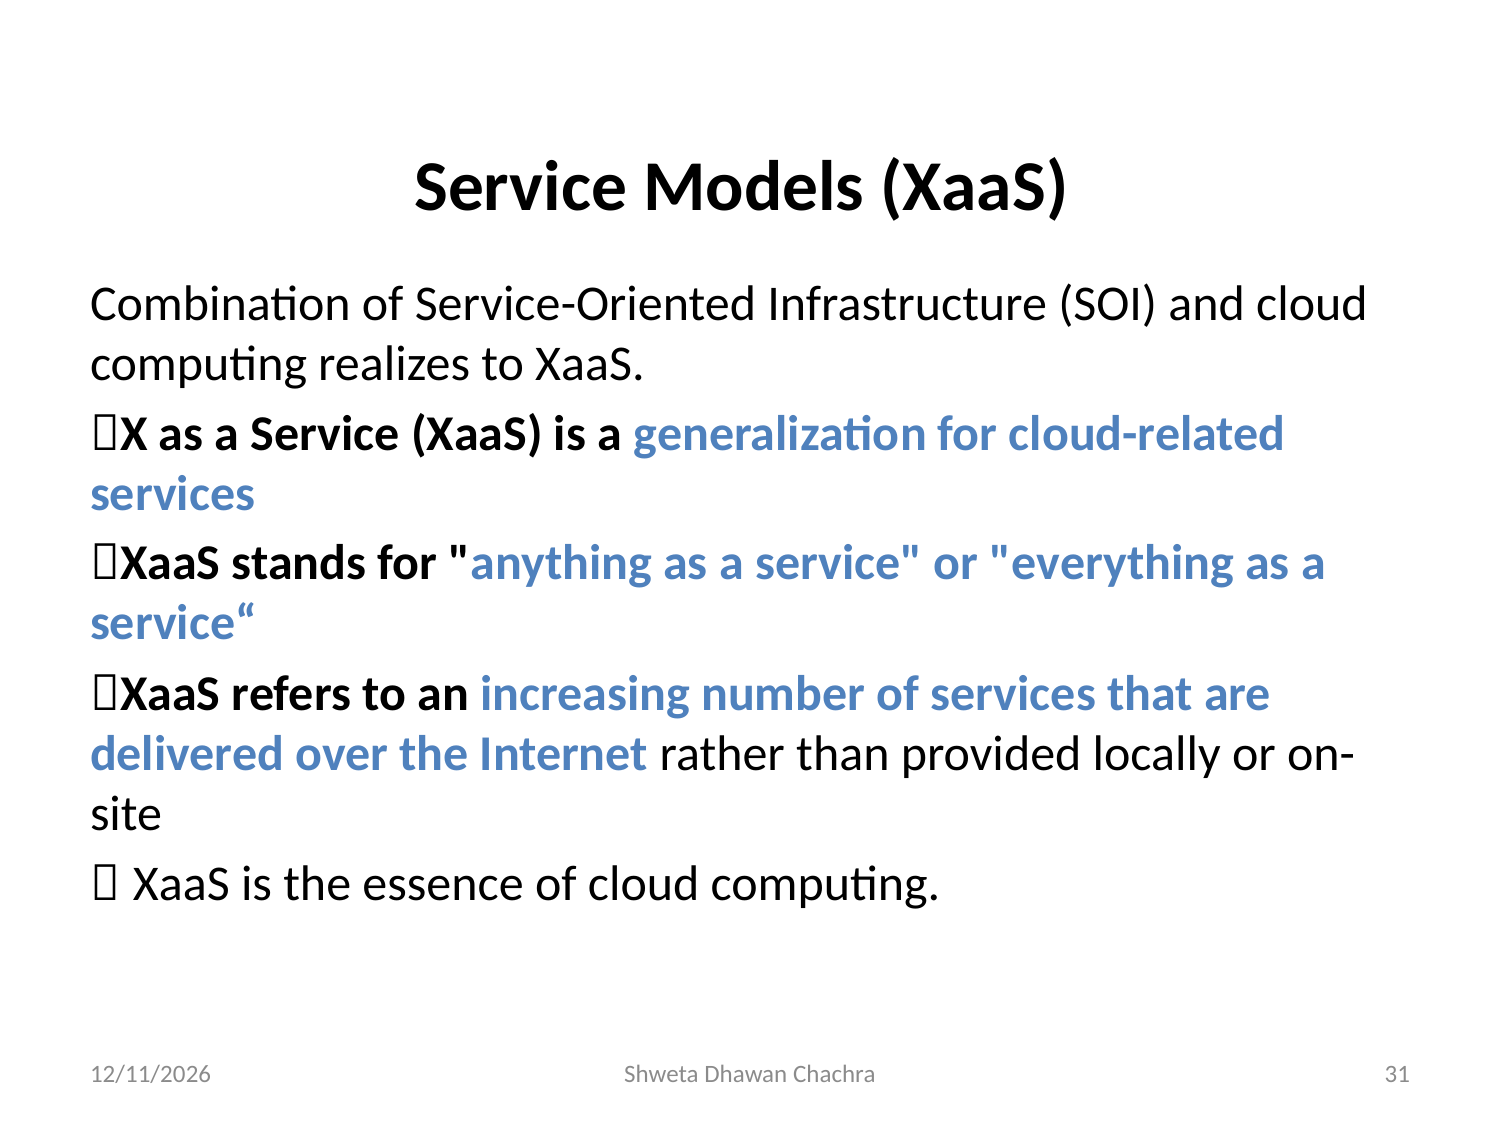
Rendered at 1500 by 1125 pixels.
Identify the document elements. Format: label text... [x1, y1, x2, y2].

slide_number 31 [1074, 1042, 1425, 1103]
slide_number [75, 1042, 425, 1103]
title Service Models (XaaS) [75, 45, 1425, 233]
footer Shweta Dhawan Chachra [512, 1042, 988, 1103]
list Combination of Service-Oriented Infrastructure (SOI) and cloud computing realizes to XaaS. X as a Service (XaaS) is a generalization for cloud-related services XaaS stands for "anything as a service" or "everything as a service“ XaaS refers to an increasing number of services that are delivered over the Internet rather than provided locally or on-site  XaaS is the essence of cloud computing. [75, 262, 1425, 1005]
